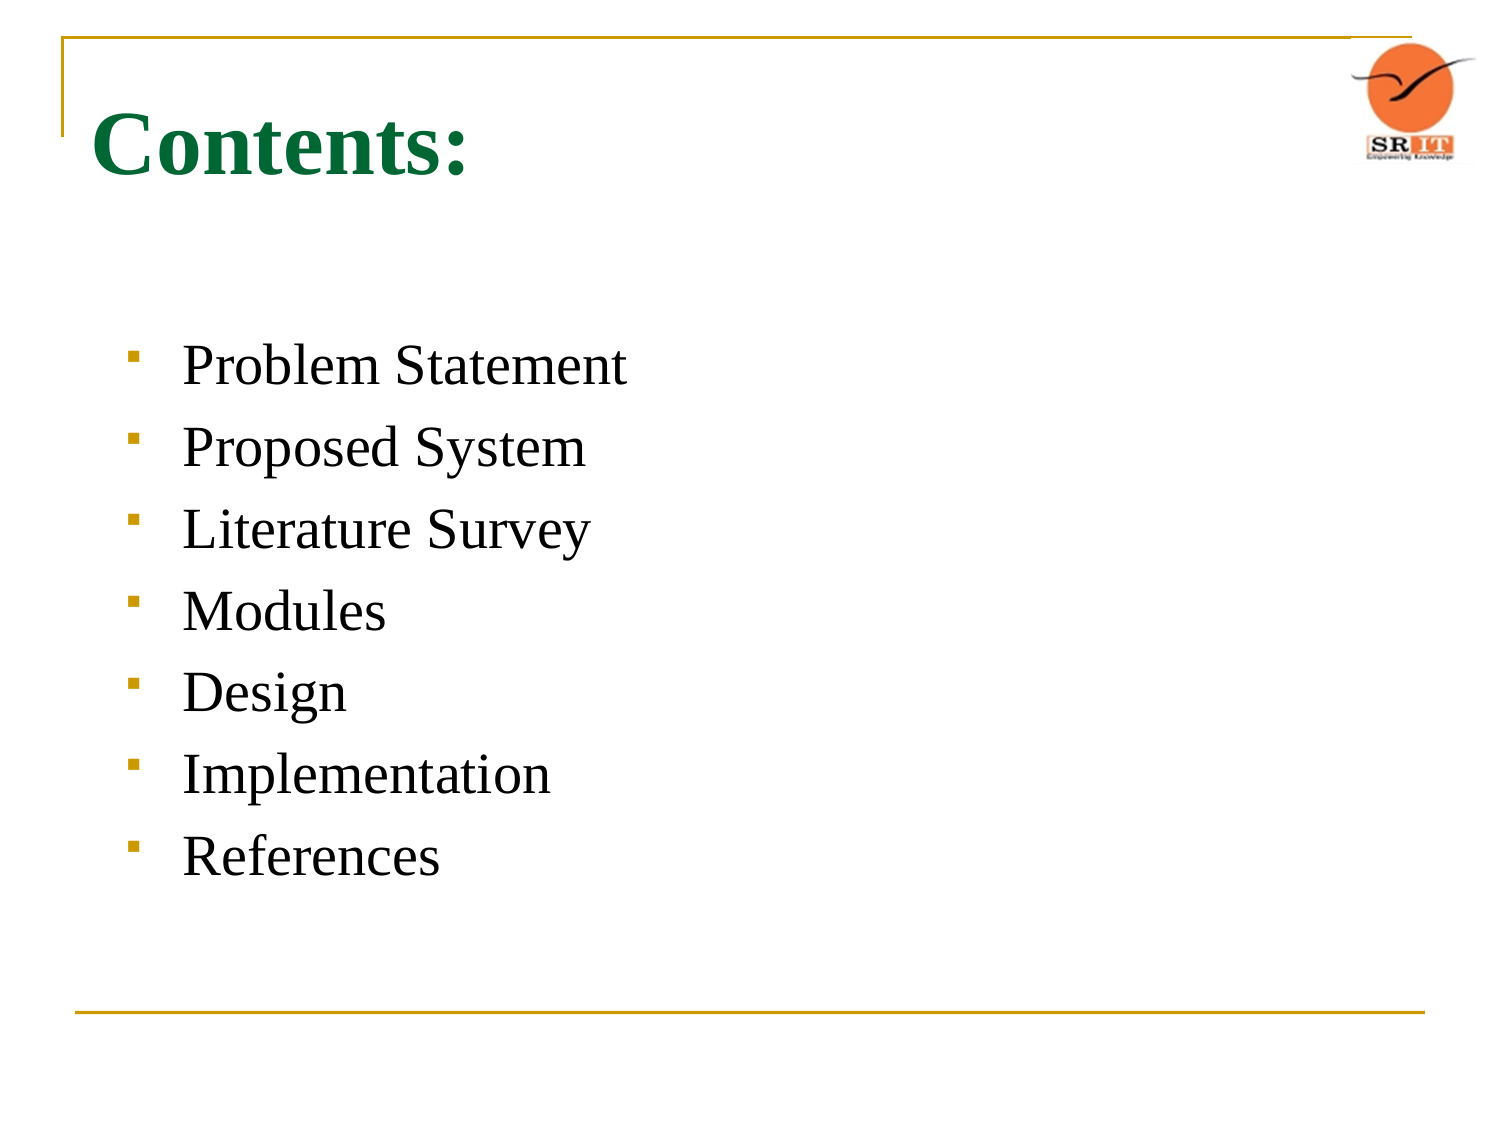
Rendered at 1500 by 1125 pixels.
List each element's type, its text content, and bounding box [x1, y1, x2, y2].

title Contents: [74, 74, 1426, 233]
picture [1350, 37, 1477, 165]
list Problem Statement Proposed System Literature Survey Modules Design Implementation References [0, 237, 1476, 1076]
